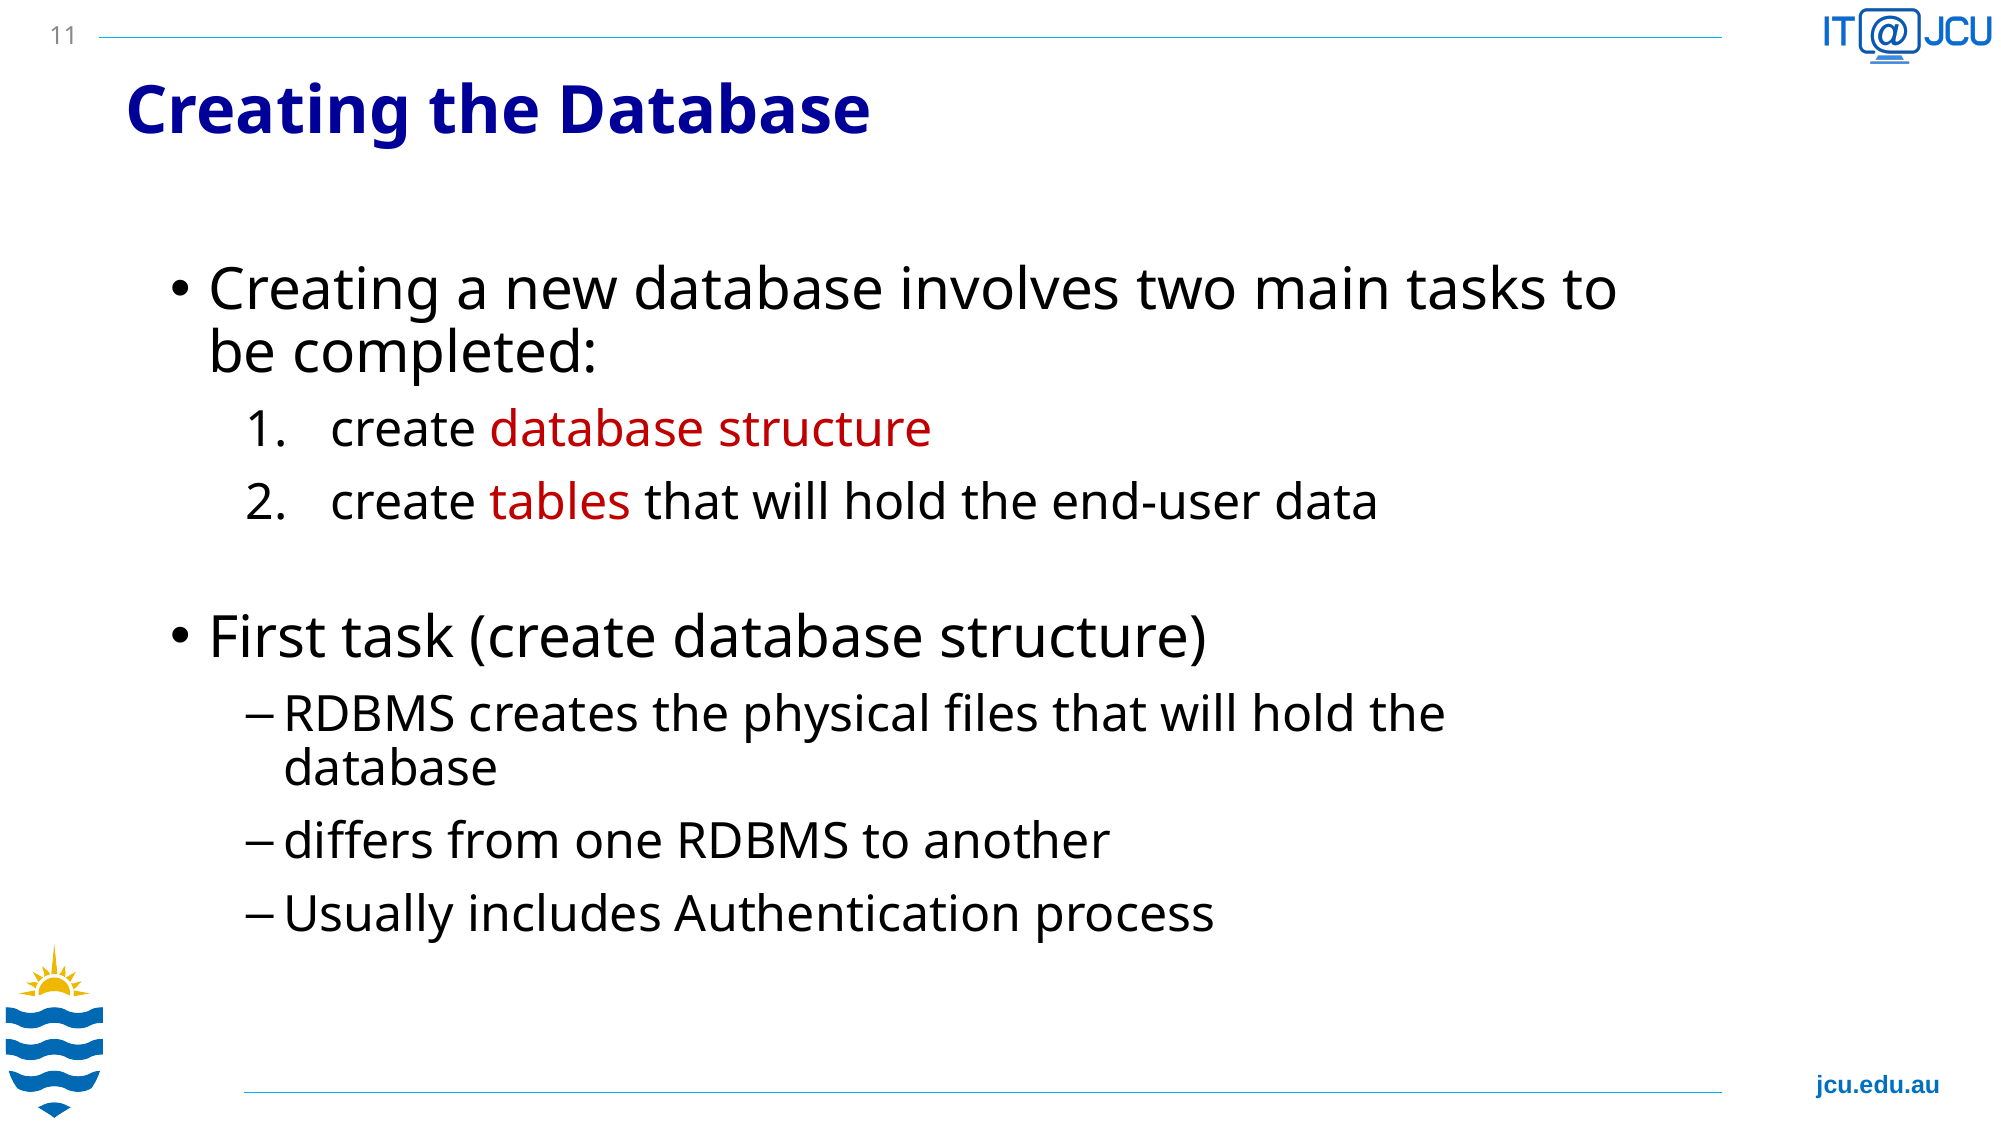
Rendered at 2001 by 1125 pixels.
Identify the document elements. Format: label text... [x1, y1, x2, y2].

slide_number 11 [34, 12, 111, 69]
title Creating the Database [110, 68, 1386, 165]
picture [1822, 6, 1995, 67]
list Creating a new database involves two main tasks to be completed: create database structure create tables that will hold the end-user data First task (create database structure) RDBMS creates the physical files that will hold the database differs from one RDBMS to another Usually includes Authentication process [156, 251, 1646, 1009]
picture [0, 942, 110, 1125]
